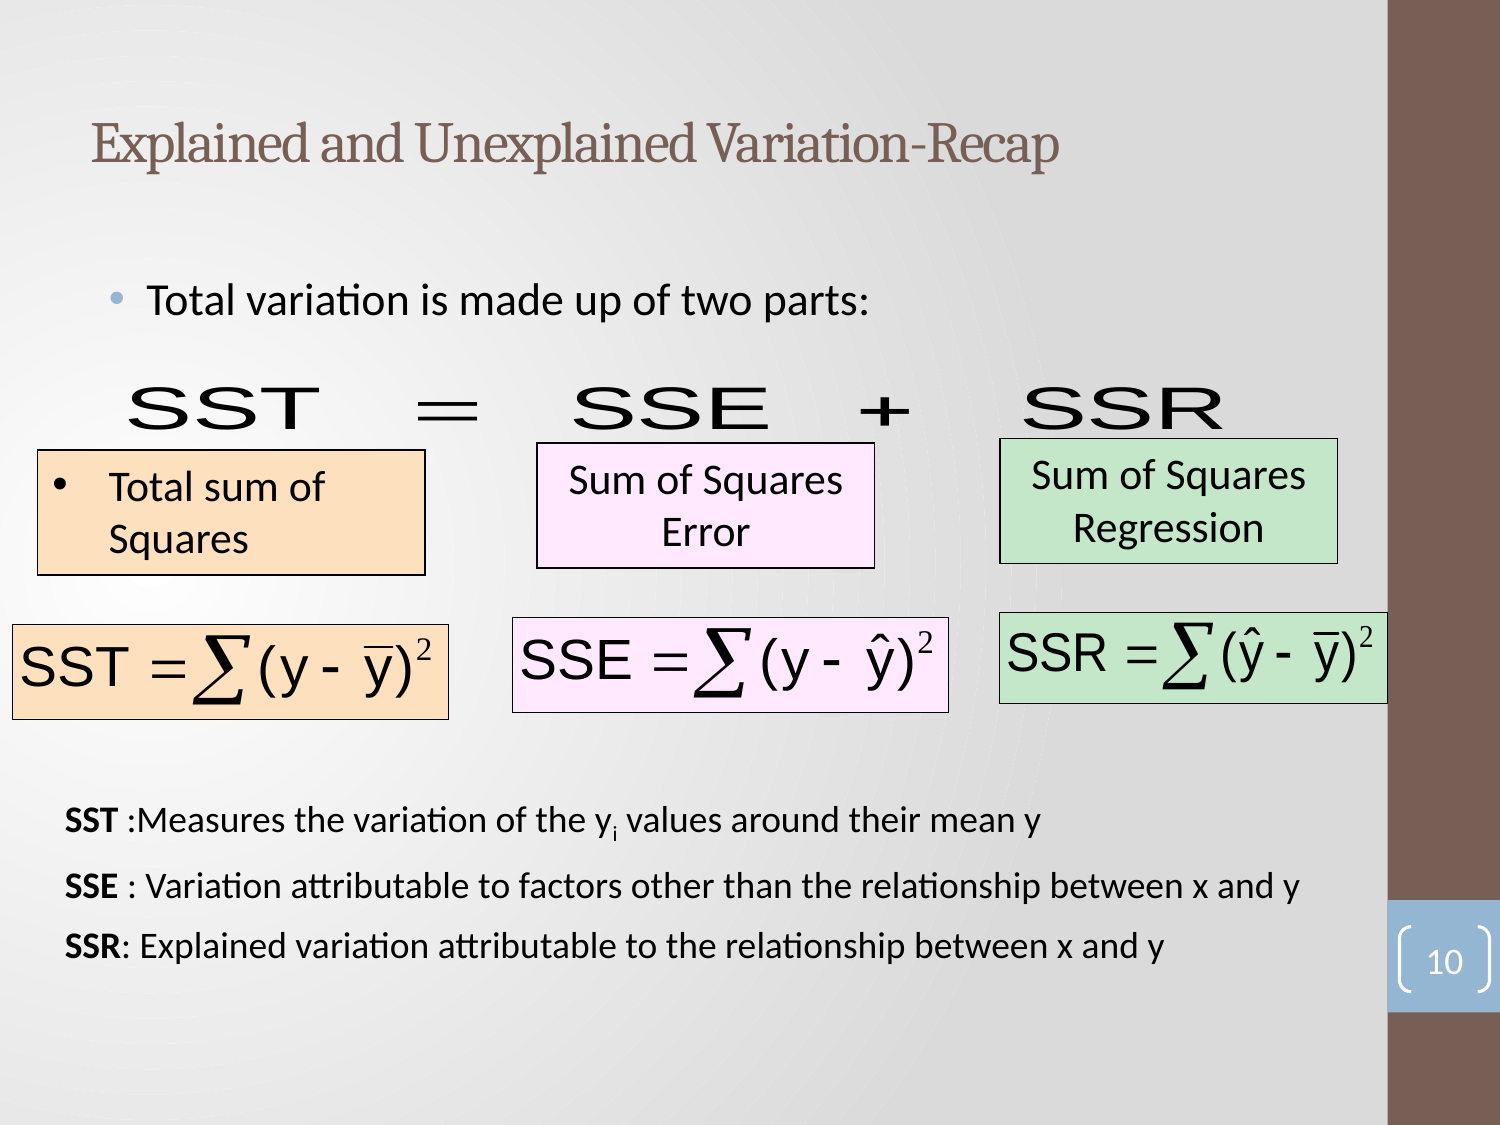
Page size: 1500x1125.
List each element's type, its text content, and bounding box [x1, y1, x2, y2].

slide_number 10 [1397, 925, 1492, 994]
text_box Total sum of Squares [37, 450, 425, 575]
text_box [111, 374, 1245, 446]
text_box SST :Measures the variation of the yi values around their mean y SSE : Variation attributable to factors other than the relationship between x and y SSR: Explained variation attributable to the relationship between x and y [49, 787, 1338, 974]
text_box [11, 624, 450, 720]
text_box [511, 617, 949, 713]
title Explained and Unexplained Variation-Recap [75, 45, 1325, 233]
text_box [999, 611, 1388, 704]
list Total variation is made up of two parts: [75, 262, 1325, 338]
text_box Sum of Squares Error [537, 452, 875, 568]
text_box Sum of Squares Regression [999, 438, 1338, 564]
